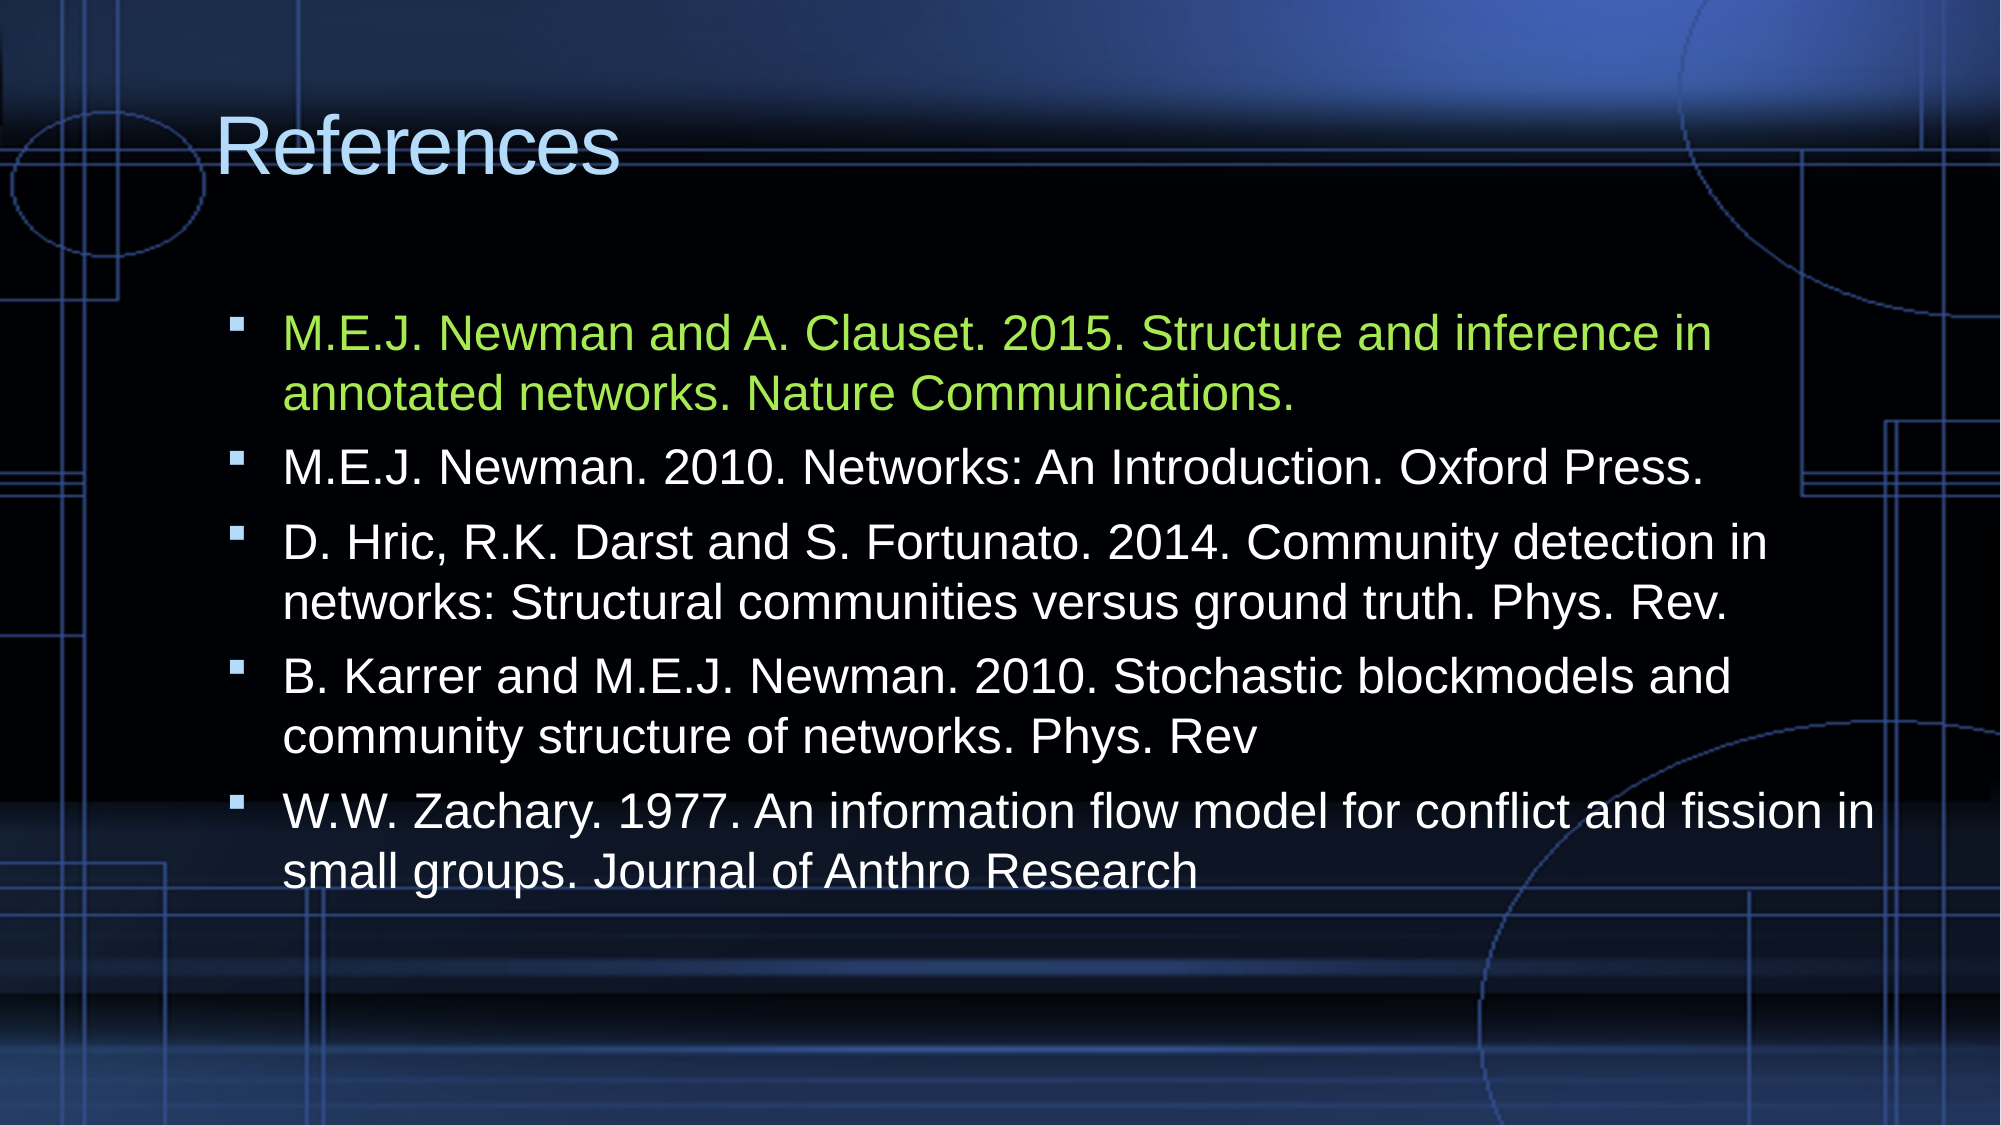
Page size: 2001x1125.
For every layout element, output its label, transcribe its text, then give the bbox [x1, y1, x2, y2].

title References [200, 83, 1900, 234]
list M.E.J. Newman and A. Clauset. 2015. Structure and inference in annotated networks. Nature Communications. M.E.J. Newman. 2010. Networks: An Introduction. Oxford Press. D. Hric, R.K. Darst and S. Fortunato. 2014. Community detection in networks: Structural communities versus ground truth. Phys. Rev. B. Karrer and M.E.J. Newman. 2010. Stochastic blockmodels and community structure of networks. Phys. Rev W.W. Zachary. 1977. An information flow model for conflict and fission in small groups. Journal of Anthro Research [200, 292, 1900, 1043]
picture [0, 0, 2001, 1125]
